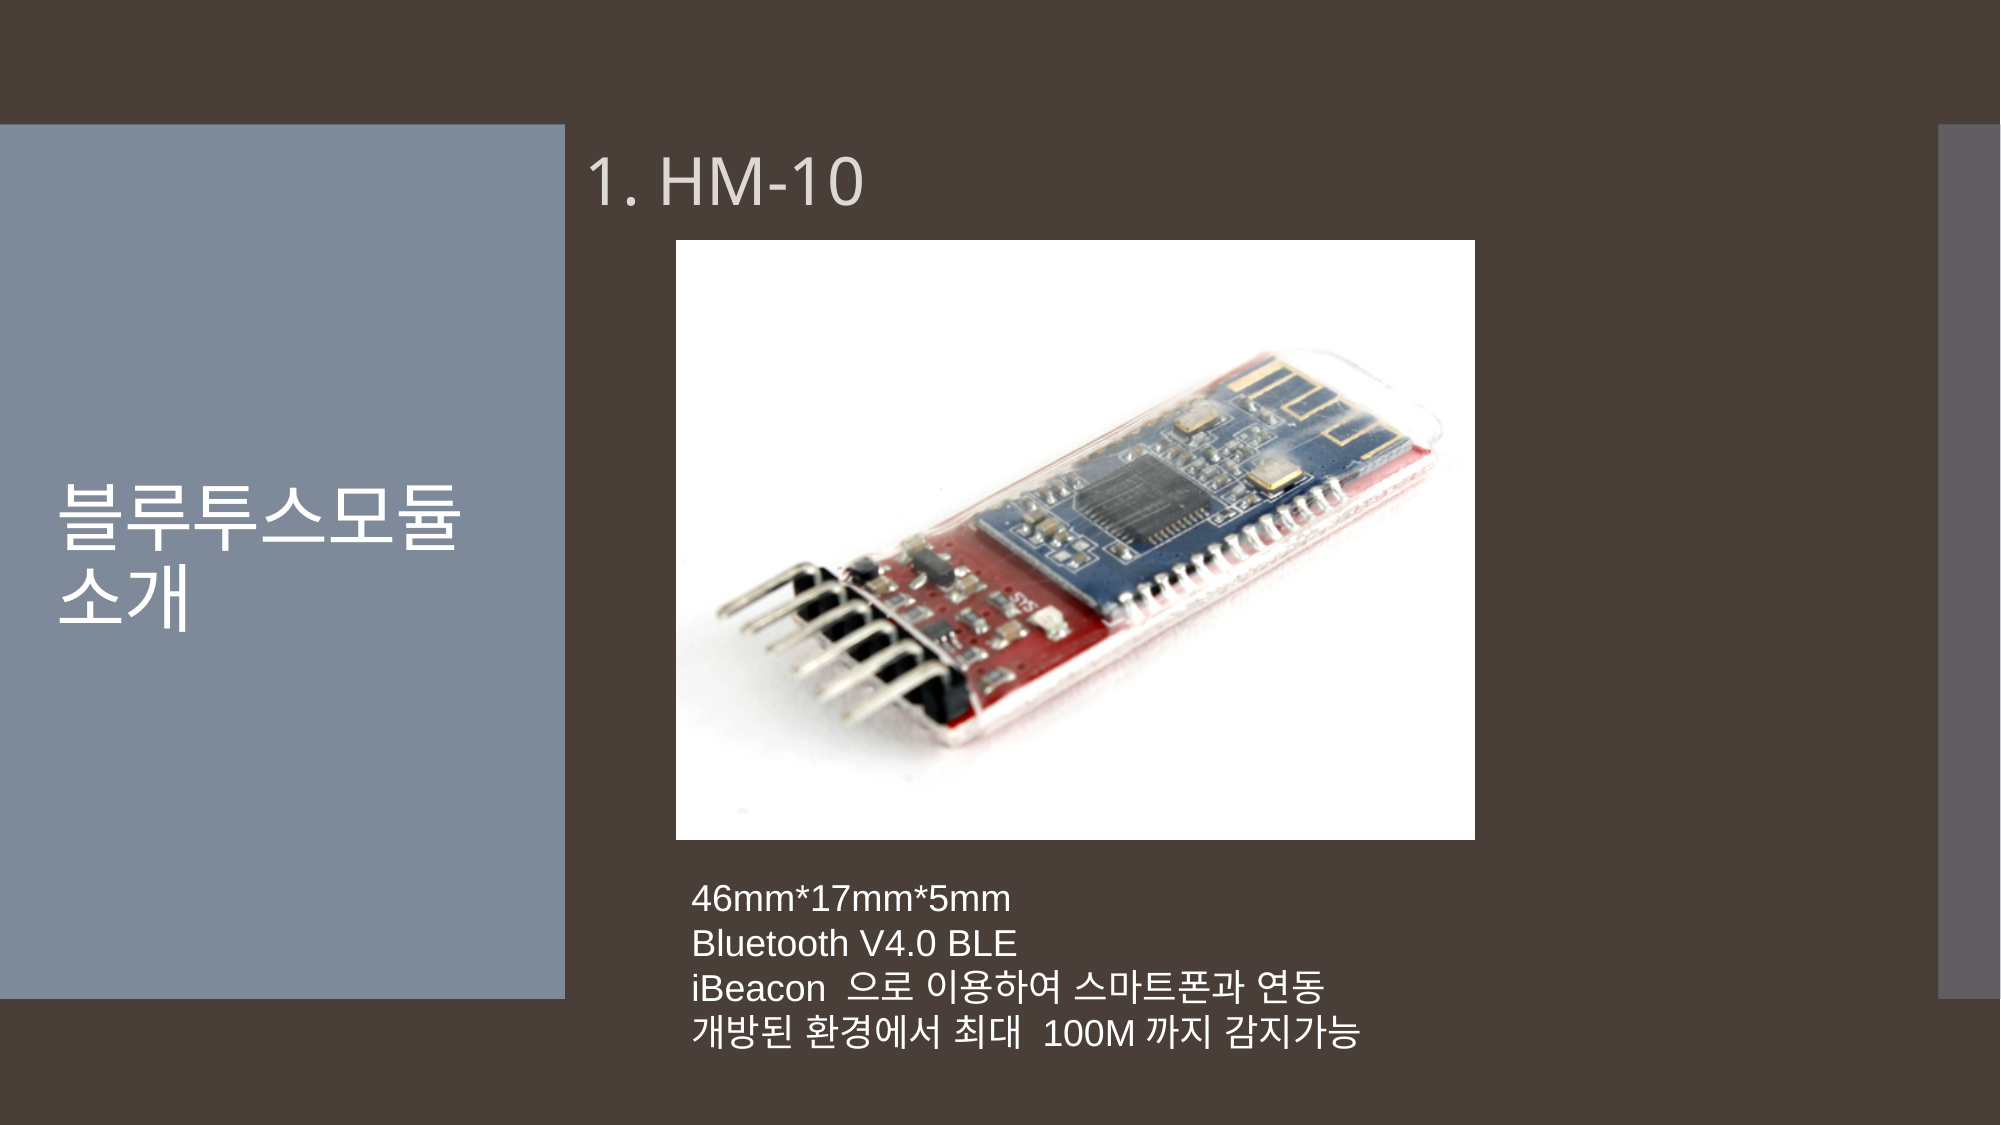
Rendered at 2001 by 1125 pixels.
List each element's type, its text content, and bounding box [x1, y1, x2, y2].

text_box 46mm*17mm*5mm Bluetooth V4.0 BLE iBeacon 으로 이용하여 스마트폰과 연동 개방된 환경에서 최대 100M까지 감지가능 [676, 866, 1595, 1061]
picture [676, 240, 1476, 840]
list 1. HM-10 [569, 127, 1770, 241]
title 블루투스모듈 소개 [41, 184, 525, 940]
